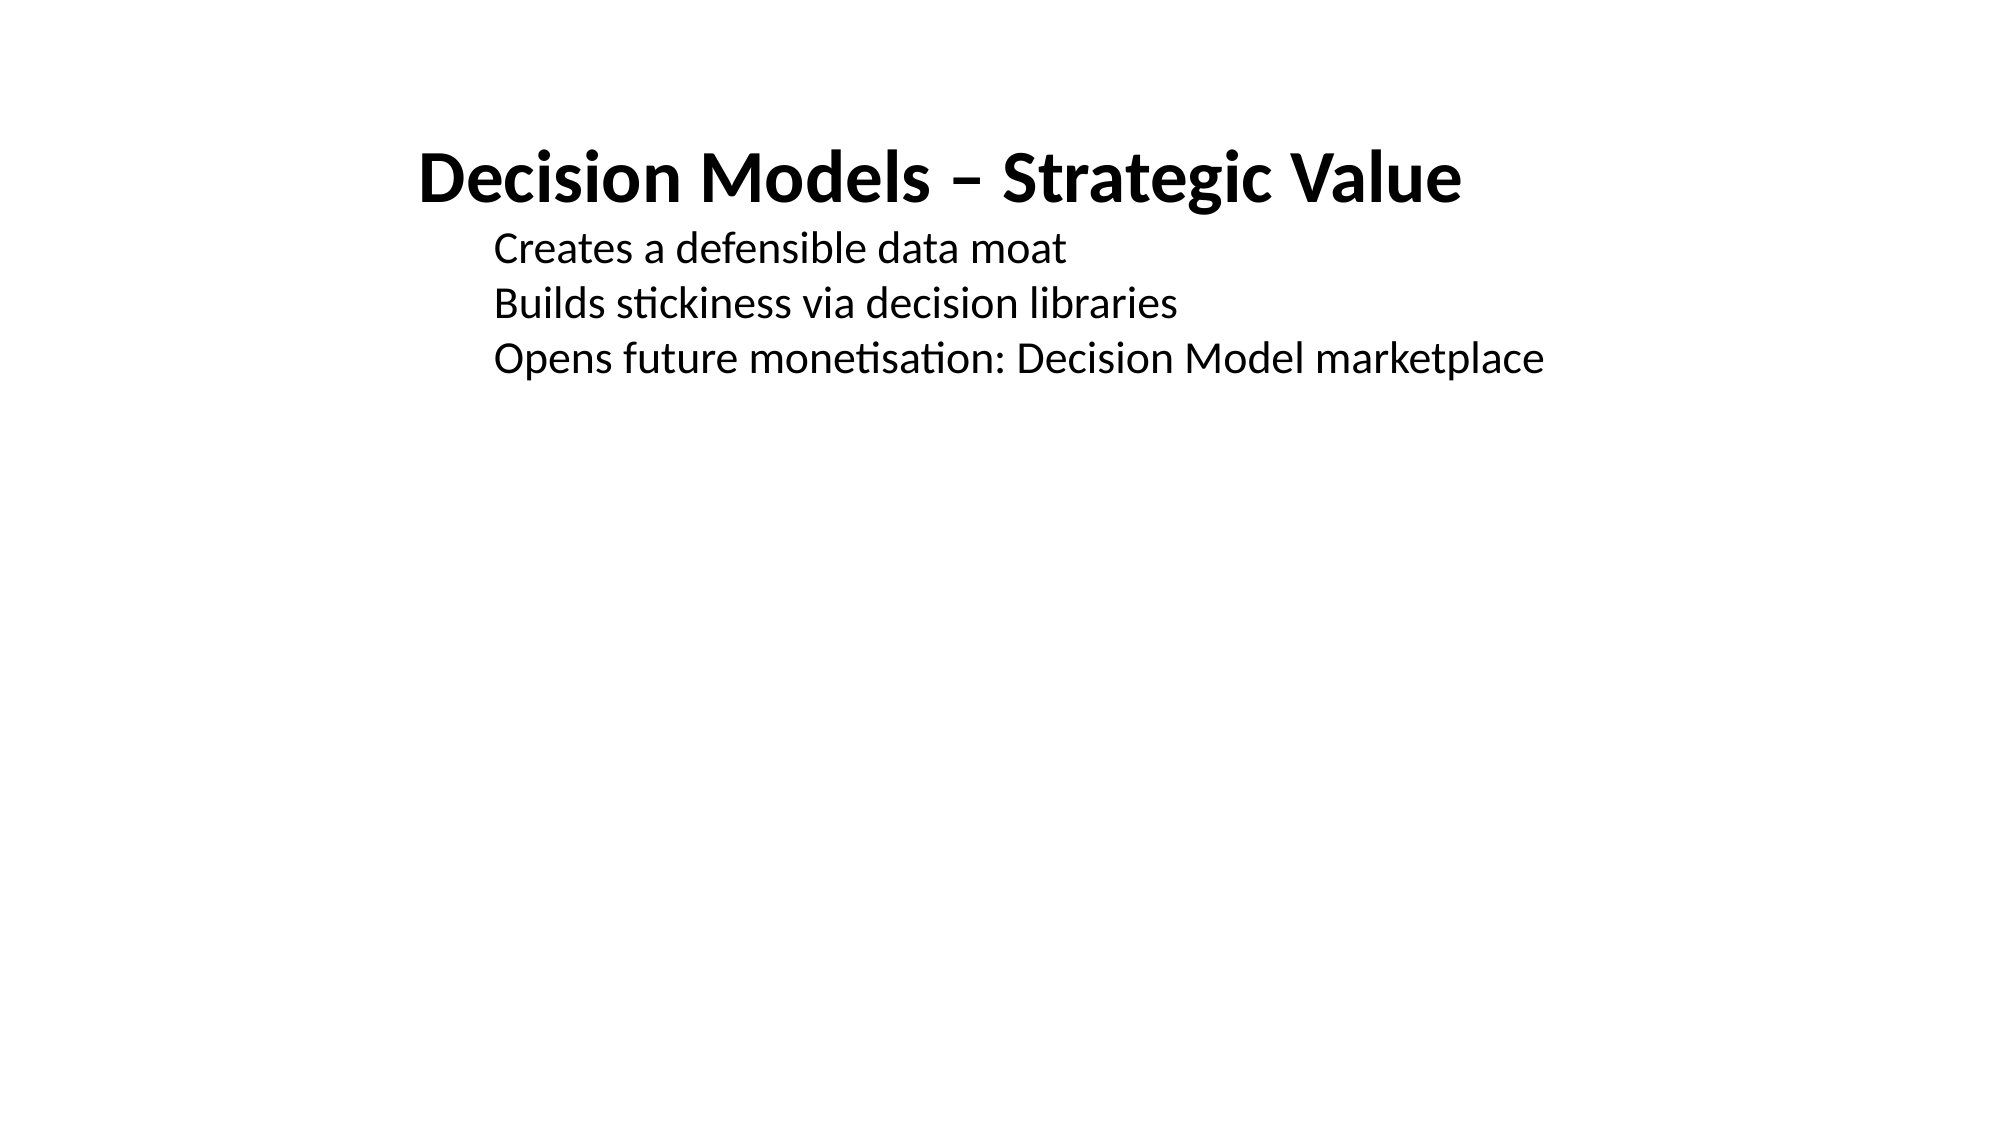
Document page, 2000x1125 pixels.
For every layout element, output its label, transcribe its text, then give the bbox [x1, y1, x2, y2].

text_box Decision Models – Strategic Value Creates a defensible data moat Builds stickiness via decision libraries Opens future monetisation: Decision Model marketplace [404, 120, 1561, 390]
